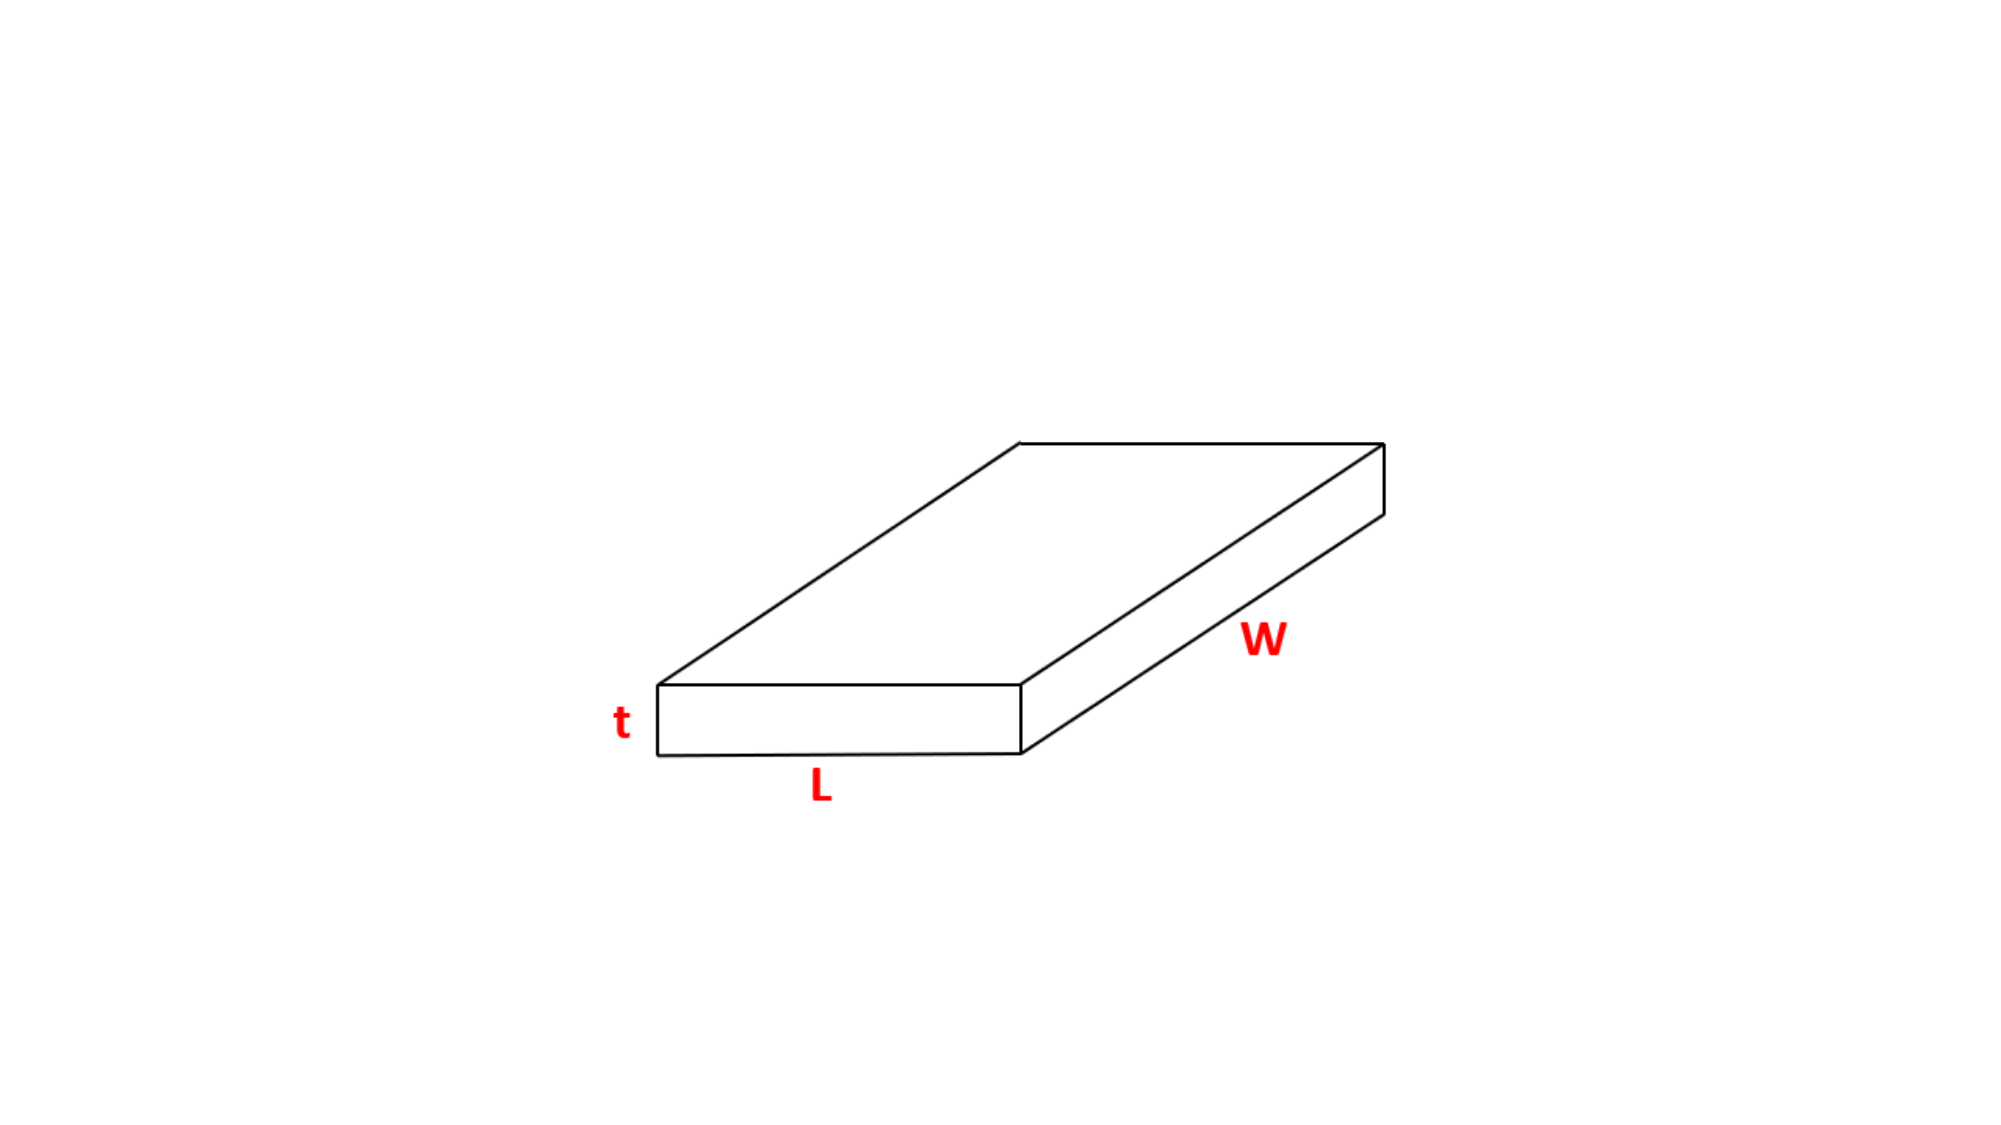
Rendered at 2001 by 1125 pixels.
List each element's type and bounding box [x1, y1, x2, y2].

picture [603, 430, 1397, 815]
